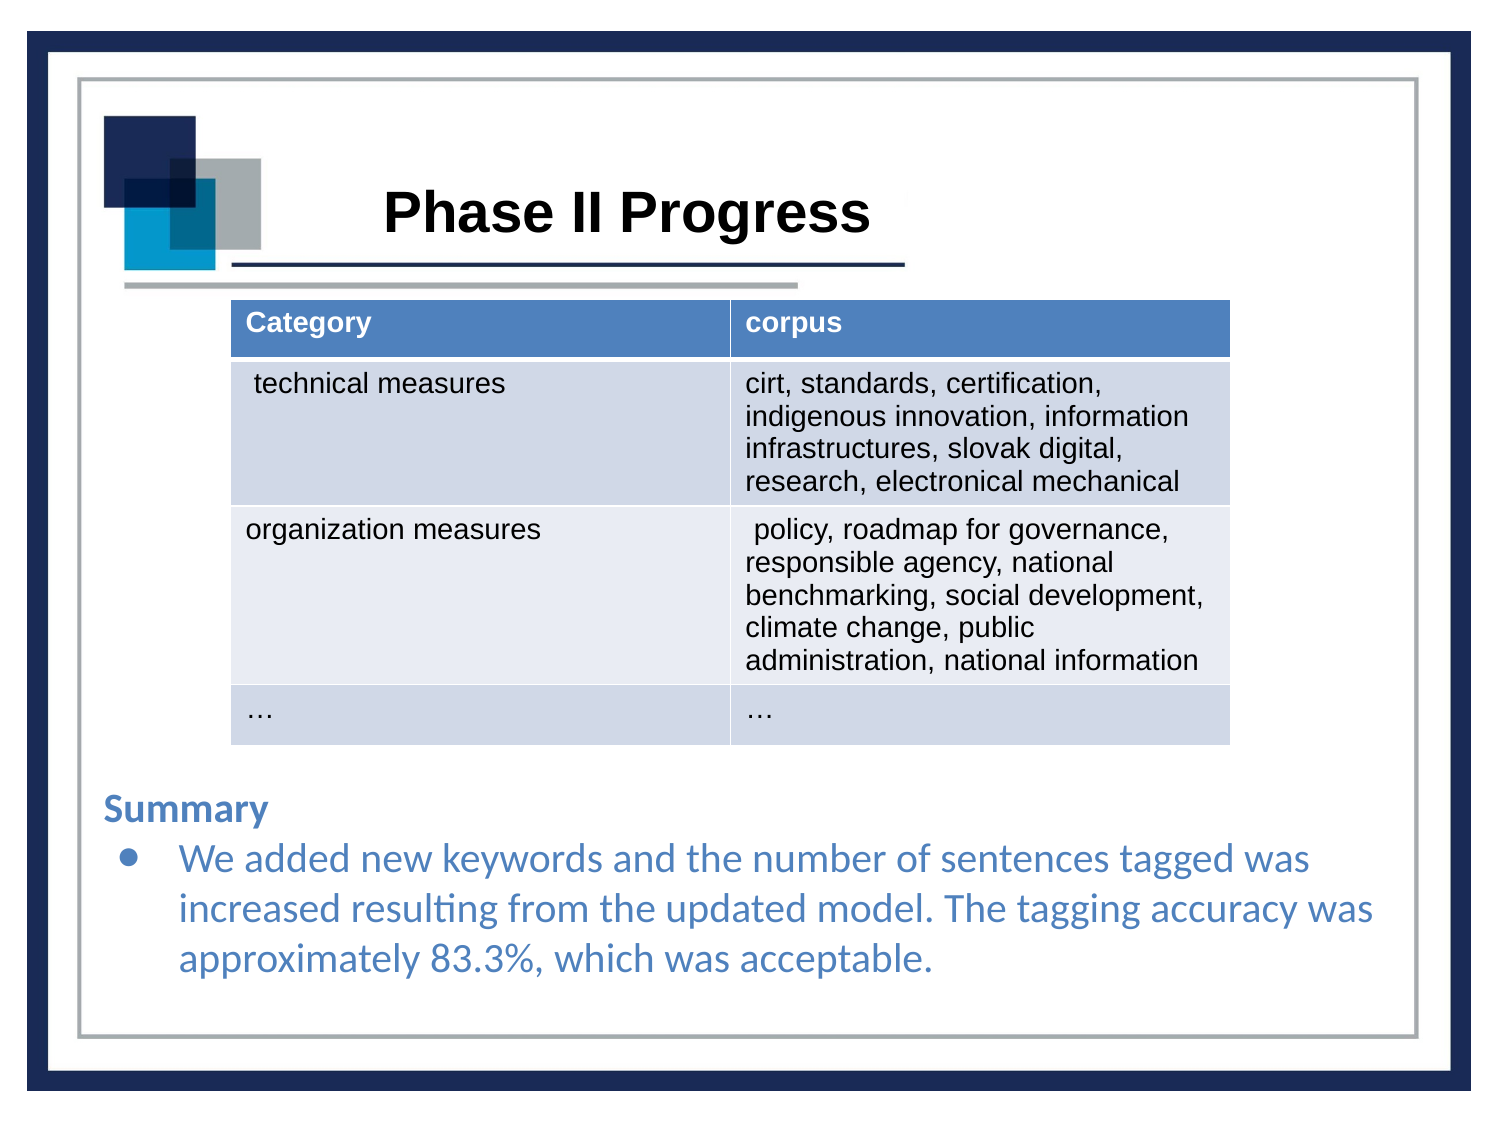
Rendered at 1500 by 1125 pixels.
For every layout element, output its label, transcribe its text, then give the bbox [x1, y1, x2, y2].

table_cell … [731, 685, 1230, 745]
table_cell cirt, standards, certification, indigenous innovation, information infrastructures, slovak digital, research, electronical mechanical [731, 362, 1230, 505]
subtitle Summary We added new keywords and the number of sentences tagged was increased resulting from the updated model. The tagging accuracy was approximately 83.3%, which was acceptable. [88, 765, 1432, 1125]
table_header corpus [731, 300, 1230, 357]
table_cell policy, roadmap for governance, responsible agency, national benchmarking, social development, climate change, public administration, national information [731, 507, 1230, 684]
table_cell organization measures [231, 507, 730, 684]
title Phase II Progress [206, 119, 1050, 299]
table_header Category [231, 300, 730, 357]
picture [27, 31, 1471, 1091]
table_cell … [231, 685, 730, 745]
table_cell technical measures [231, 362, 730, 505]
